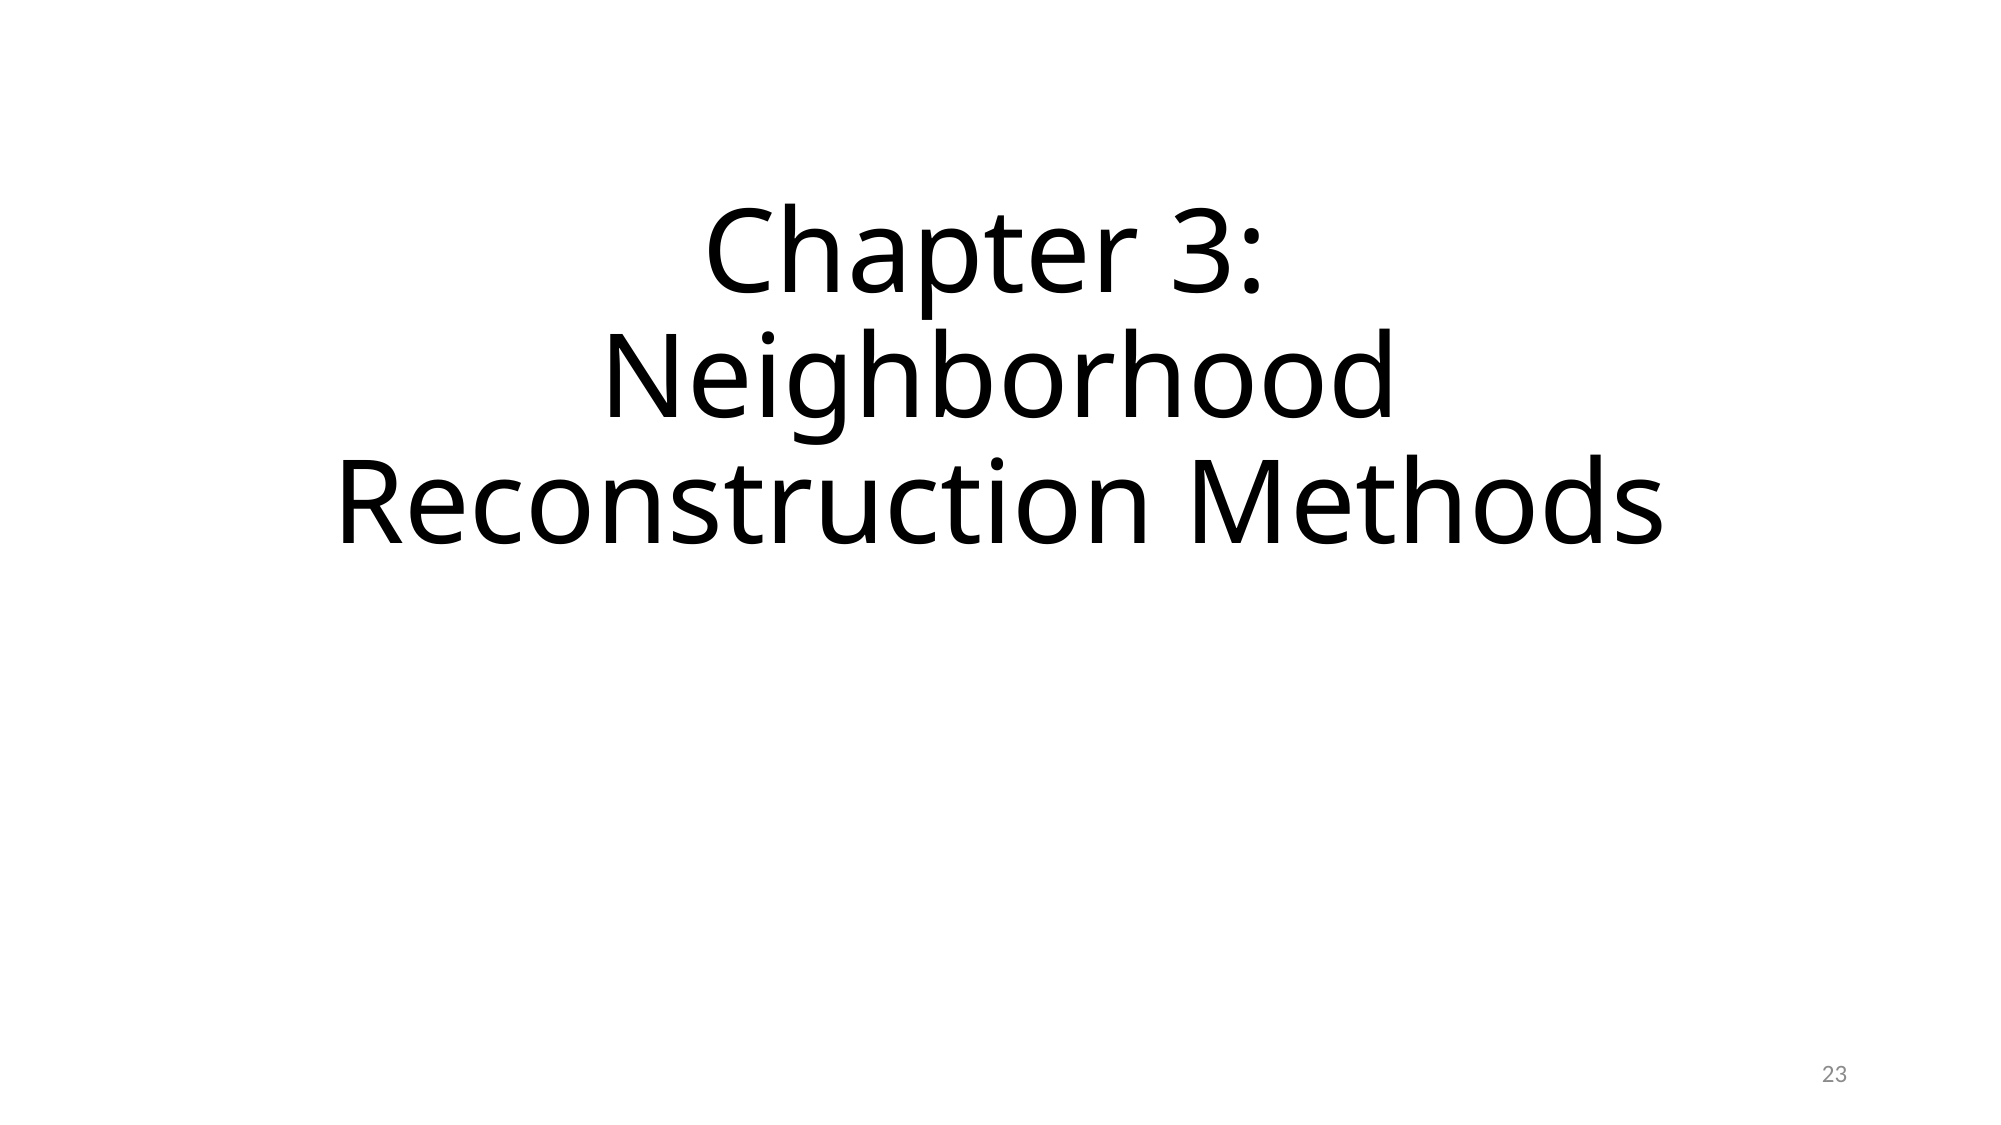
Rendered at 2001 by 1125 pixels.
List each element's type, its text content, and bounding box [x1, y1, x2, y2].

slide_number 23 [1412, 1042, 1863, 1103]
title Chapter 3: Neighborhood Reconstruction Methods [249, 184, 1750, 576]
